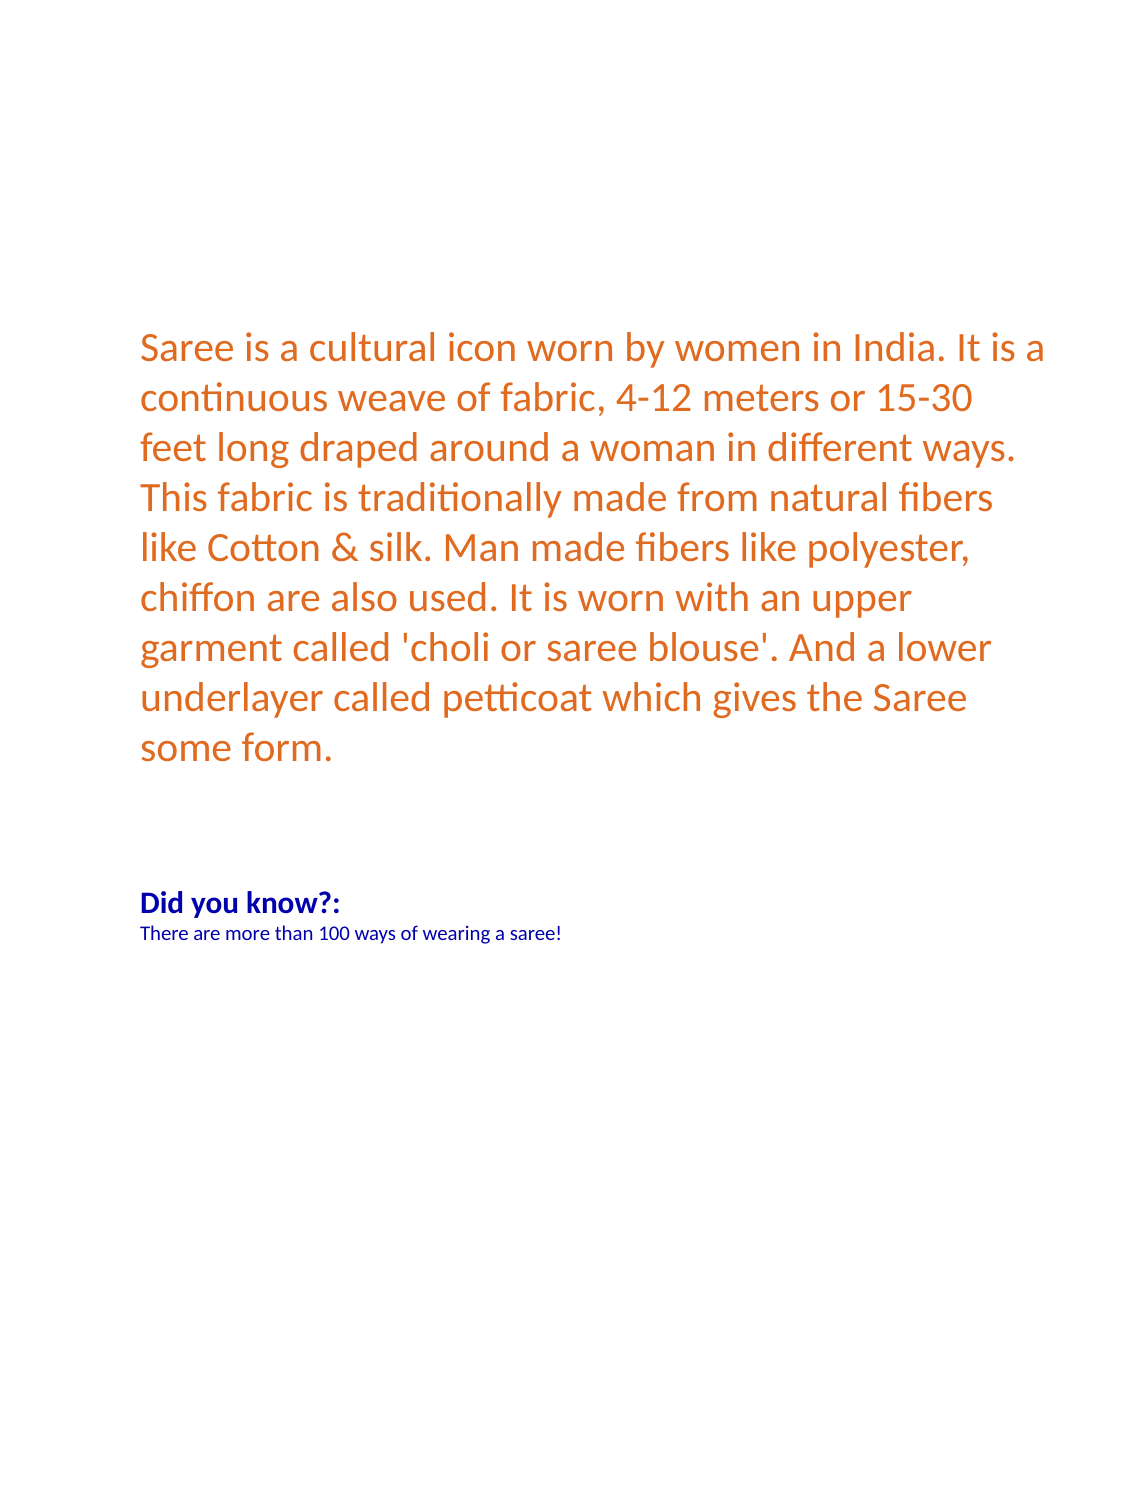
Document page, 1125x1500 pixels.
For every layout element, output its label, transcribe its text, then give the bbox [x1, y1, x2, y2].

text_box Saree is a cultural icon worn by women in India. It is a continuous weave of fabric, 4-12 meters or 15-30 feet long draped around a woman in different ways. This fabric is traditionally made from natural fibers like Cotton & silk. Man made fibers like polyester, chiffon are also used. It is worn with an upper garment called 'choli or saree blouse'. And a lower underlayer called petticoat which gives the Saree some form. Did you know?: There are more than 100 ways of wearing a saree! [125, 312, 1063, 953]
